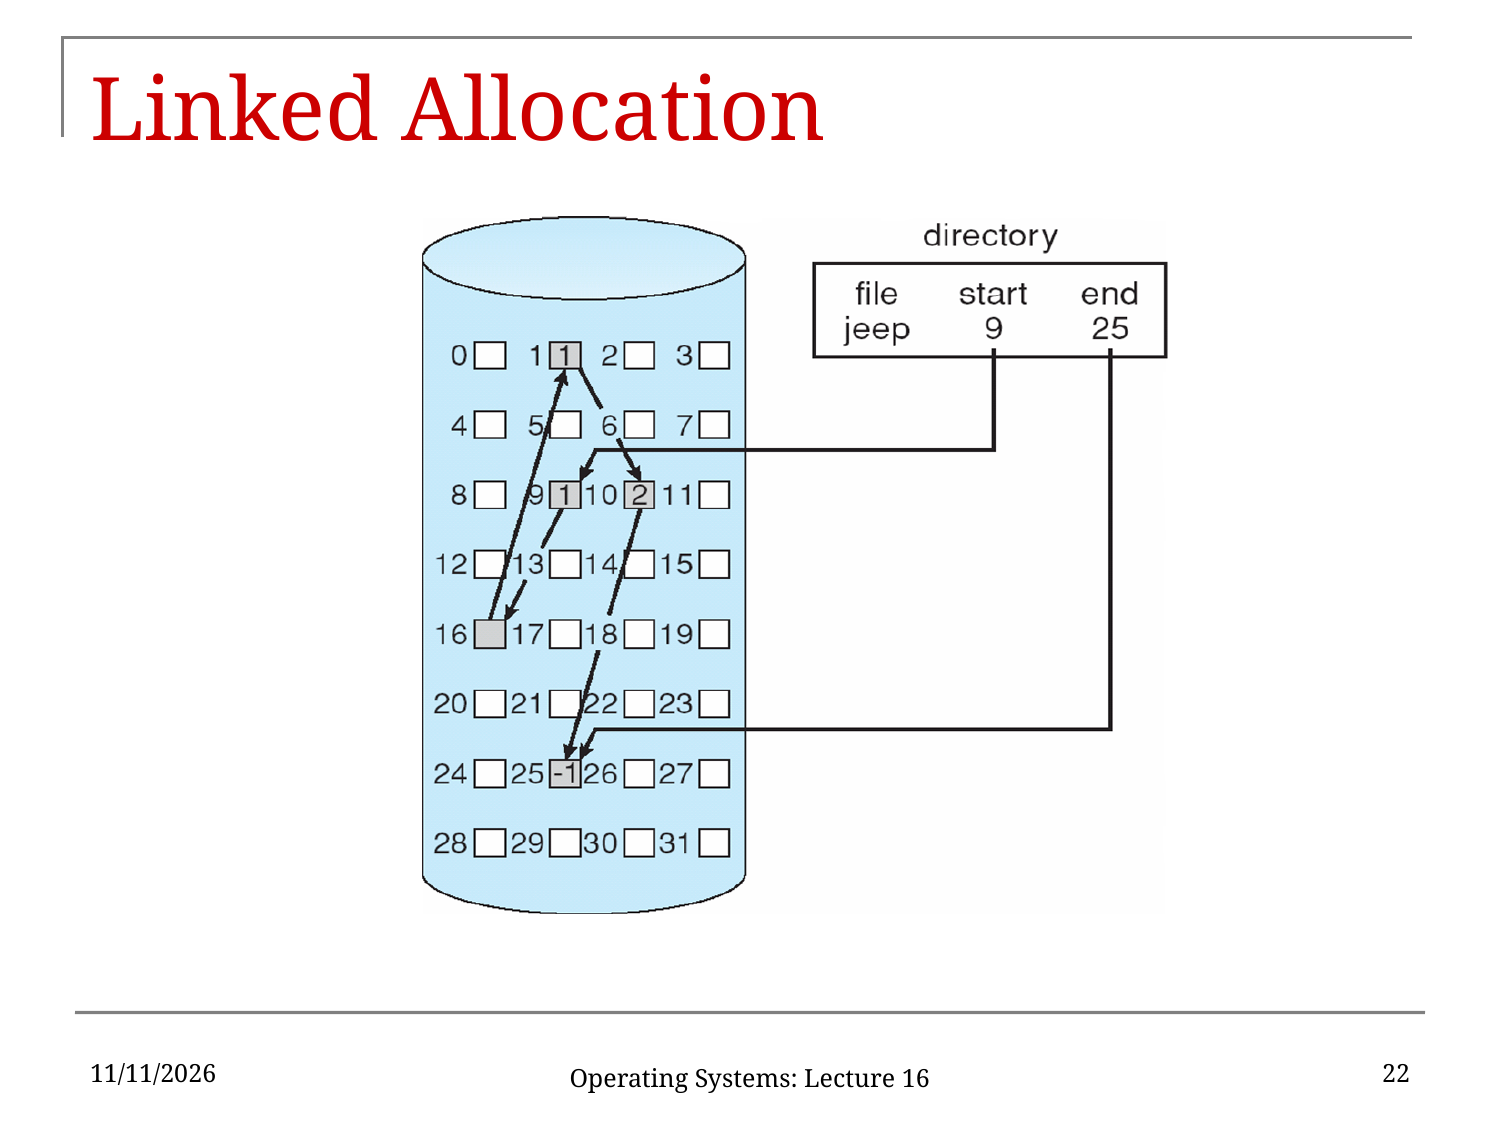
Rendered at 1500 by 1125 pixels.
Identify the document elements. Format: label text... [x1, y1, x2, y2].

picture [422, 214, 1169, 914]
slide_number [74, 1023, 426, 1100]
slide_number 22 [1074, 1023, 1426, 1100]
footer Operating Systems: Lecture 16 [512, 1024, 988, 1101]
title Linked Allocation [75, 45, 1425, 163]
